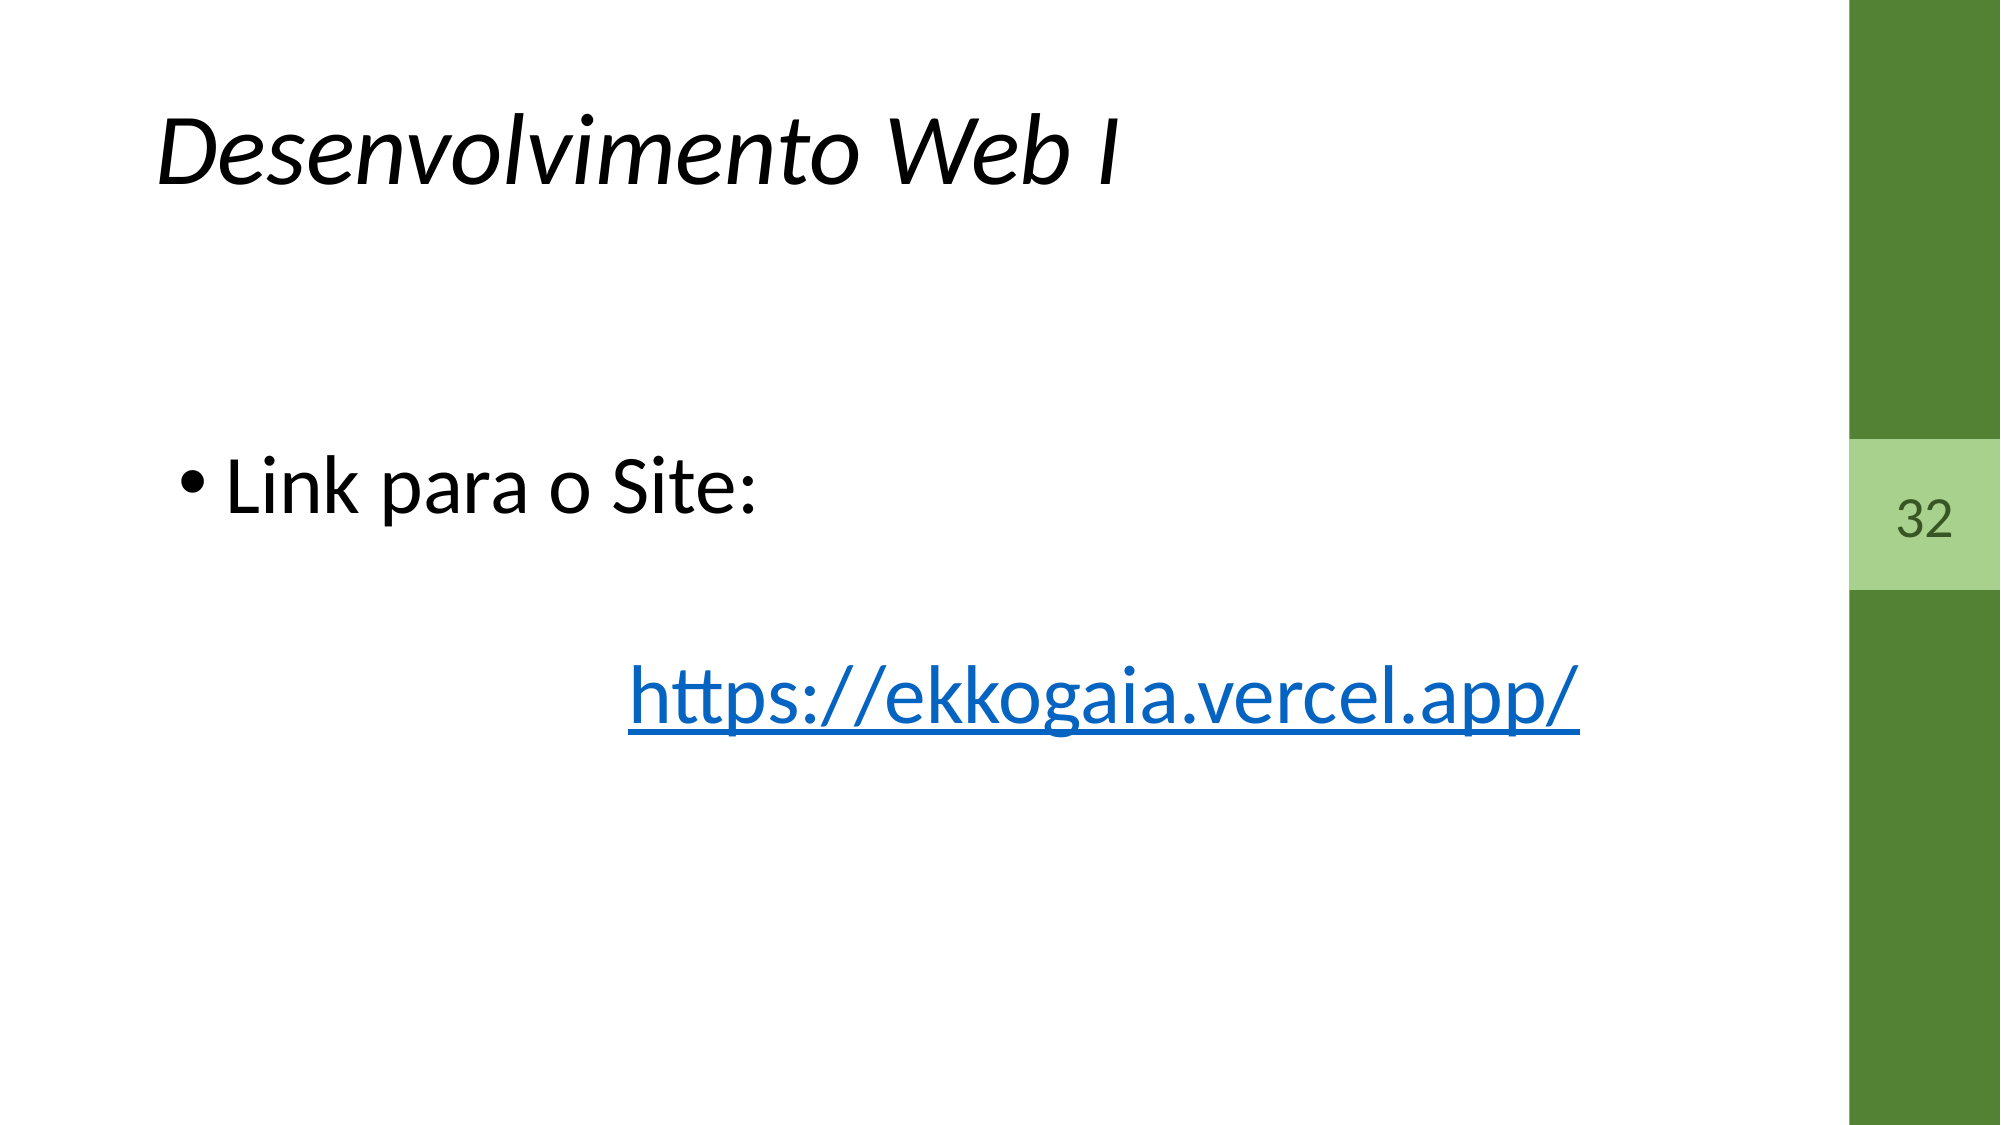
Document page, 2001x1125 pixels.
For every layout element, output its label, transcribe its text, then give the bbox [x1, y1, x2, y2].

text_box [1848, 0, 2000, 438]
text_box Desenvolvimento Web I [140, 74, 1561, 212]
text_box [1848, 591, 2000, 1125]
text_box 32 [1848, 438, 2000, 591]
text_box Link para o Site: https://ekkogaia.vercel.app/ [88, 373, 1704, 853]
